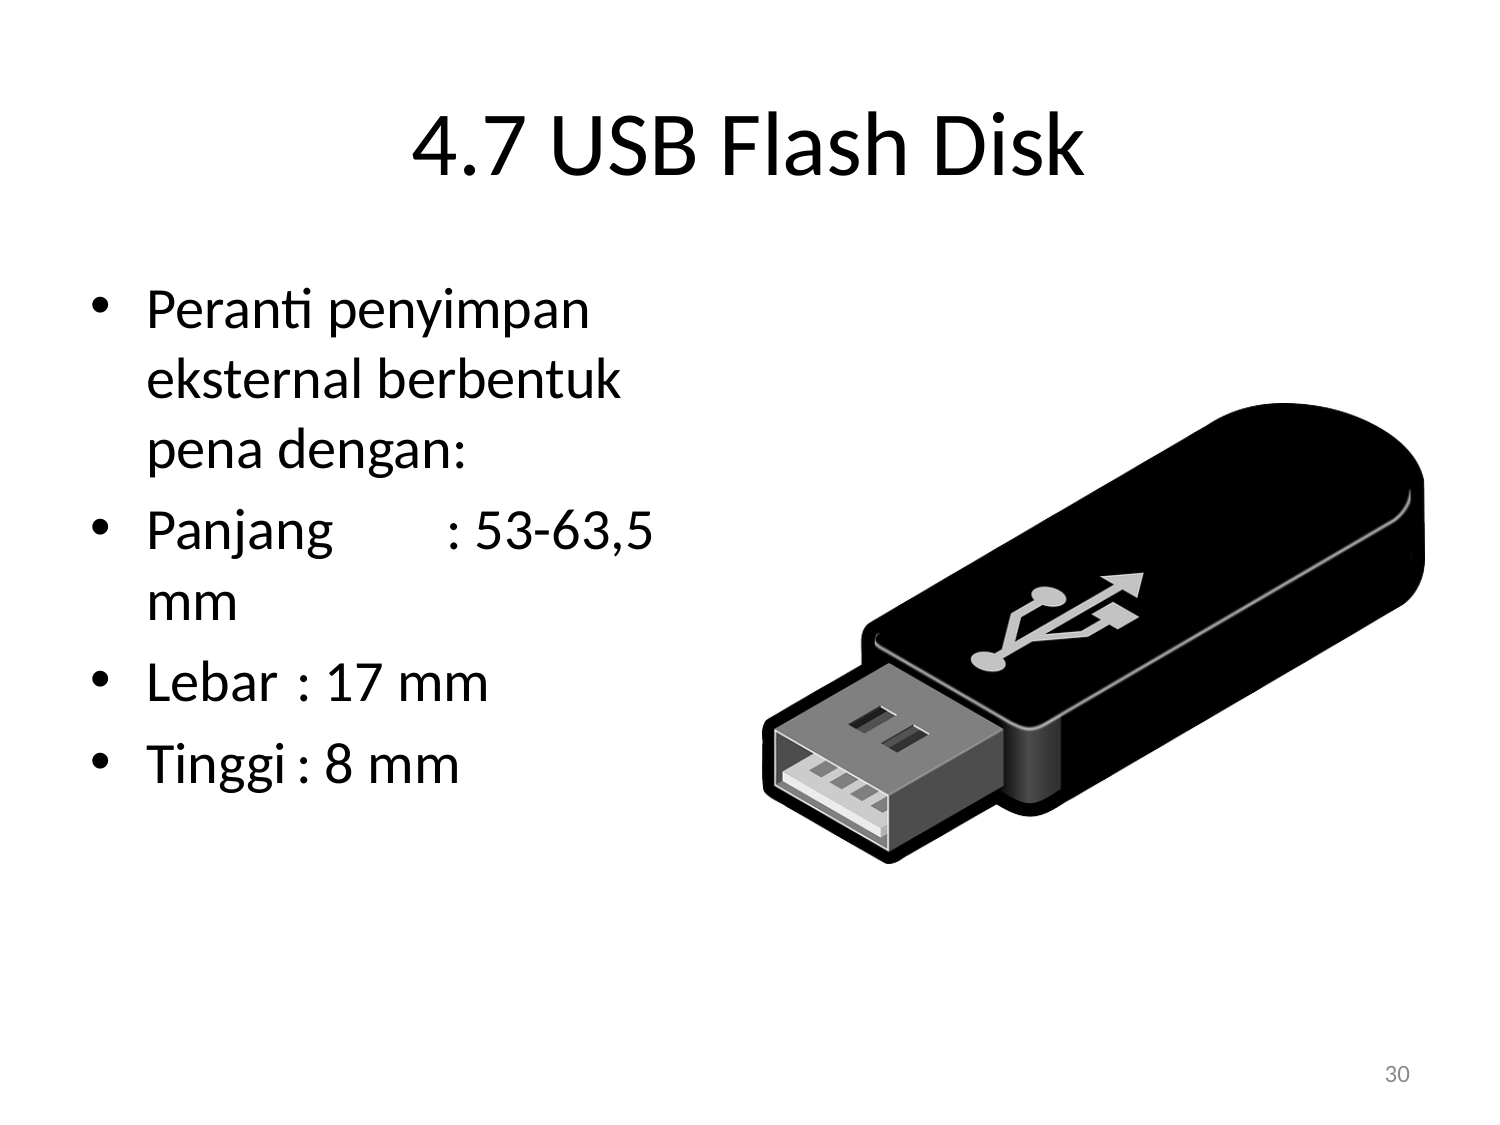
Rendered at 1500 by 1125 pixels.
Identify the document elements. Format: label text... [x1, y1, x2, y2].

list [762, 403, 1426, 865]
list Peranti penyimpan eksternal berbentuk pena dengan: Panjang : 53-63,5 mm Lebar : 17 mm Tinggi : 8 mm [75, 262, 738, 1005]
title 4.7 USB Flash Disk [75, 45, 1425, 233]
slide_number 30 [1074, 1042, 1425, 1103]
